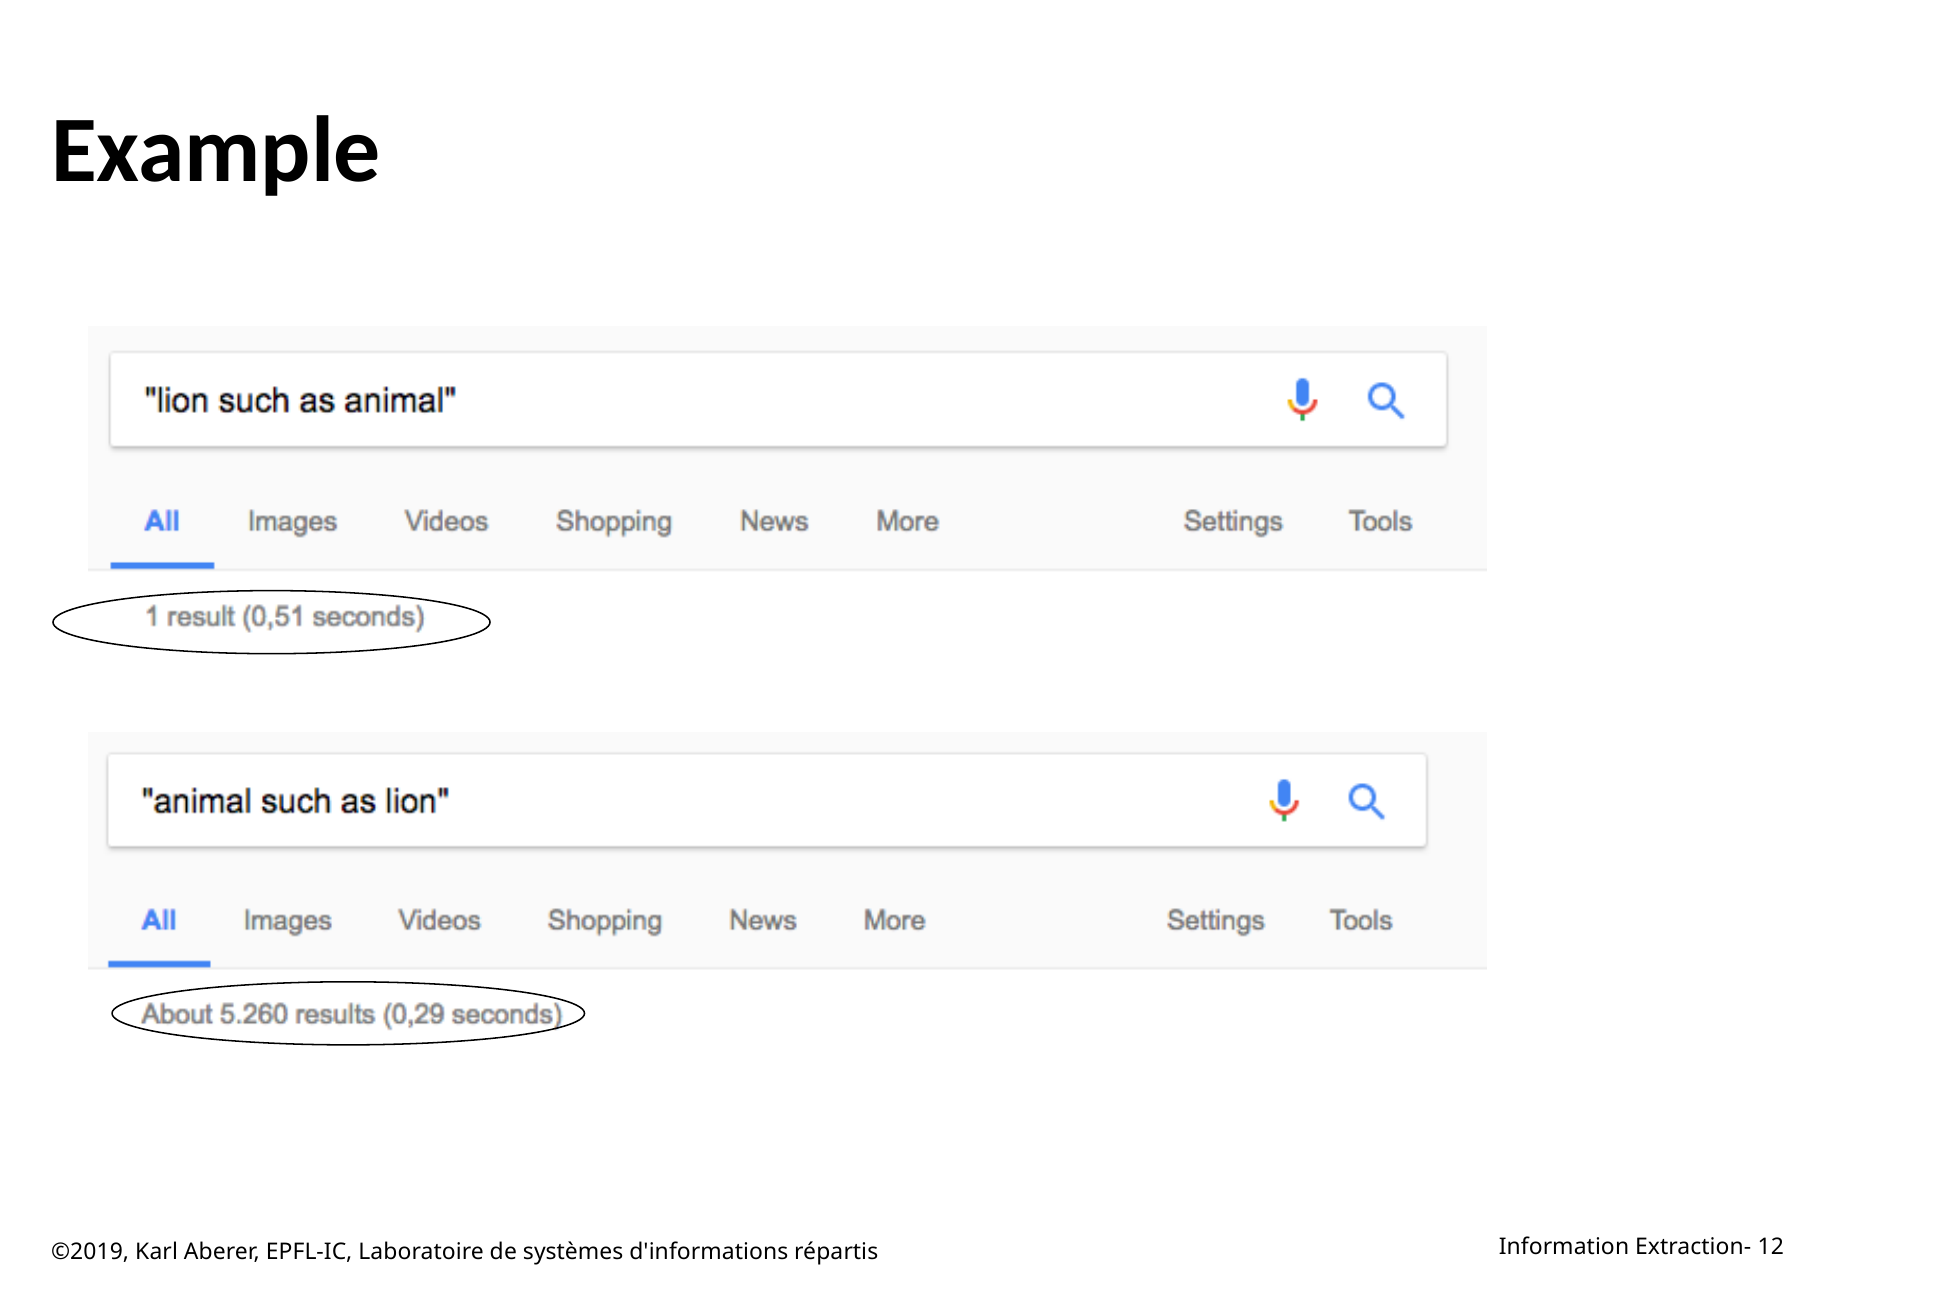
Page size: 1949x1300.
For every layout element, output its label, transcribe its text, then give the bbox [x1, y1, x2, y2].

text_box [52, 606, 83, 639]
footer ©2019, Karl Aberer, EPFL-IC, Laboratoire de systèmes d'informations répartis [32, 1227, 1284, 1271]
picture [88, 732, 1487, 1071]
title Example [32, 57, 1803, 232]
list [88, 326, 1487, 654]
